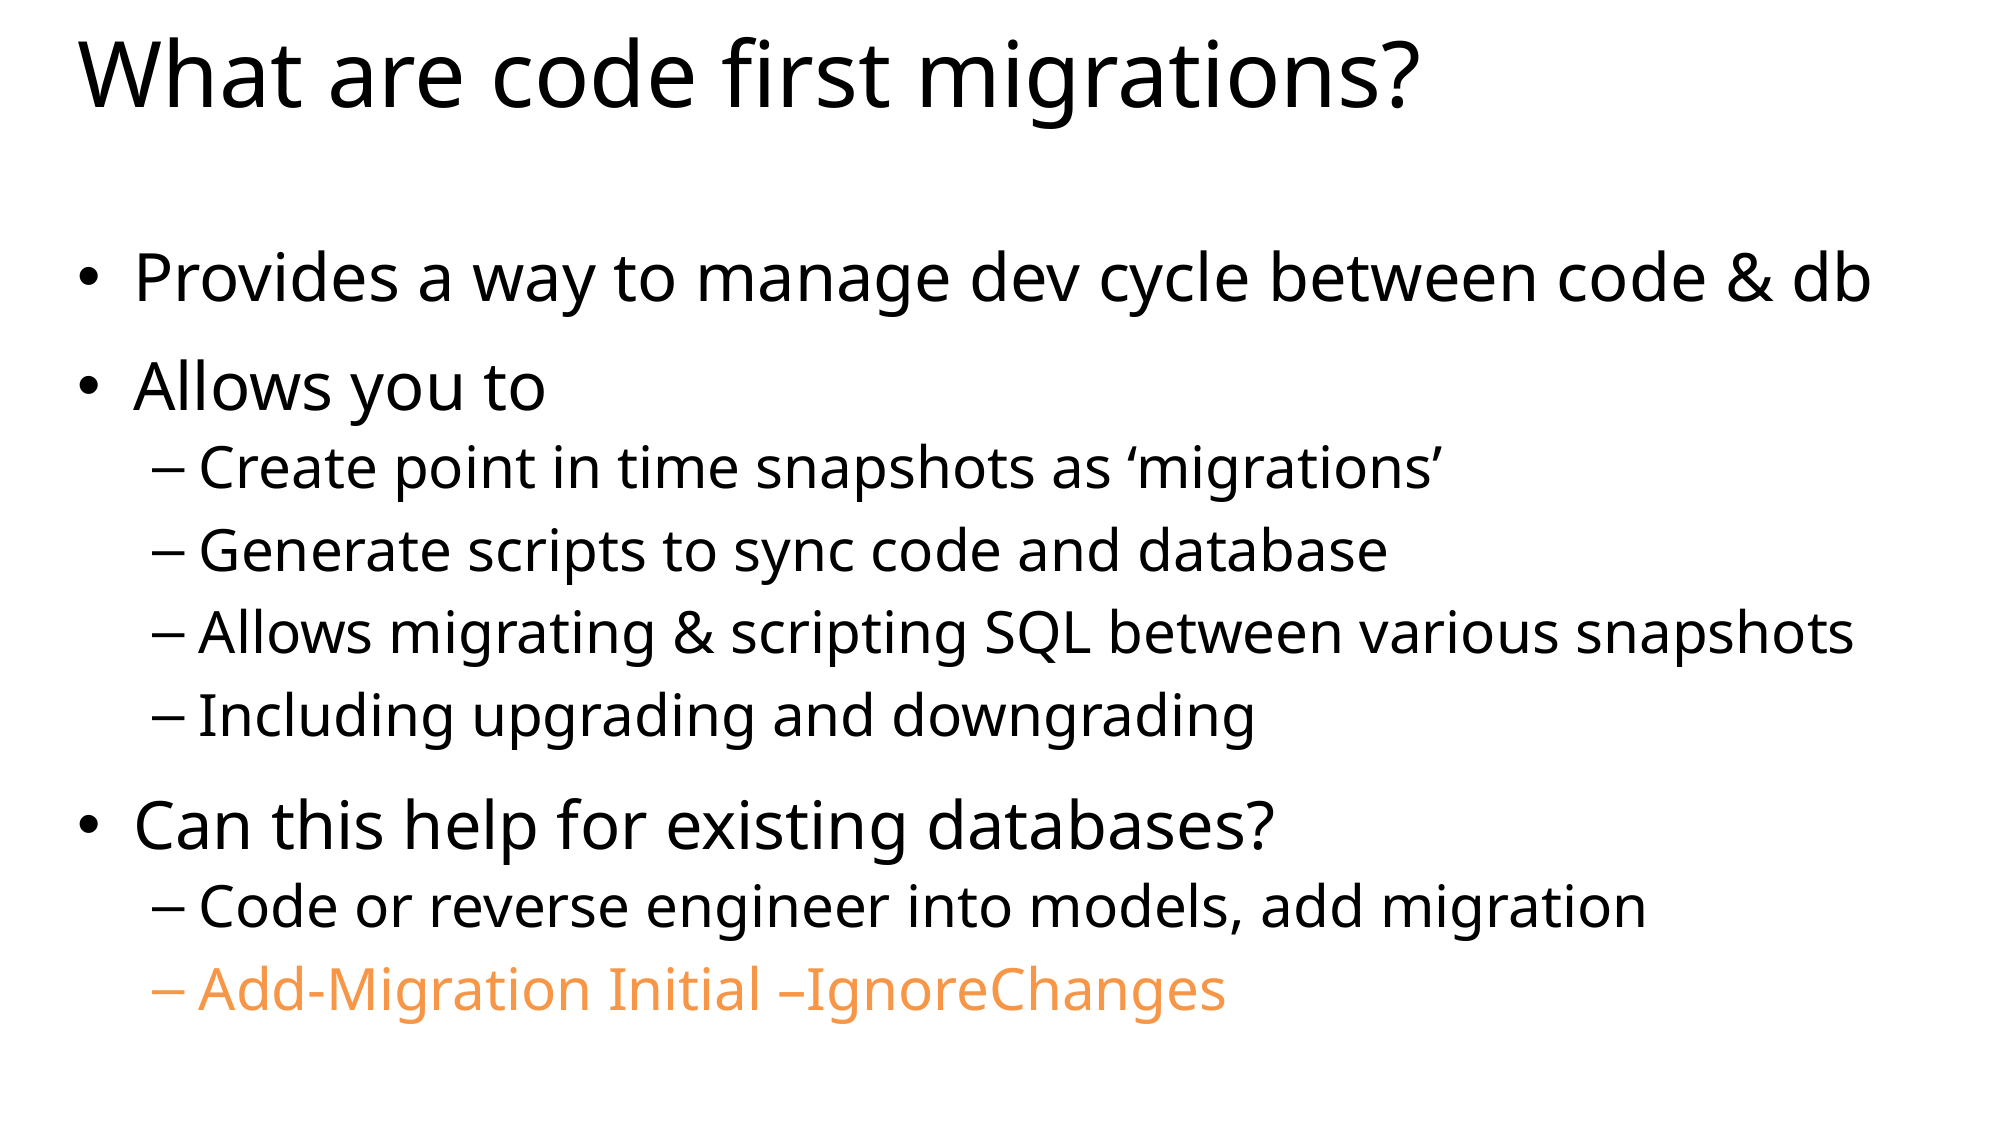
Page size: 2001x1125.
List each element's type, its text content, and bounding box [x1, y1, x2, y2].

list Provides a way to manage dev cycle between code & db Allows you to Create point in time snapshots as ‘migrations’ Generate scripts to sync code and database Allows migrating & scripting SQL between various snapshots Including upgrading and downgrading Can this help for existing databases? Code or reverse engineer into models, add migration Add-Migration Initial –IgnoreChanges [62, 227, 1953, 1096]
title What are code first migrations? [62, 29, 1953, 205]
